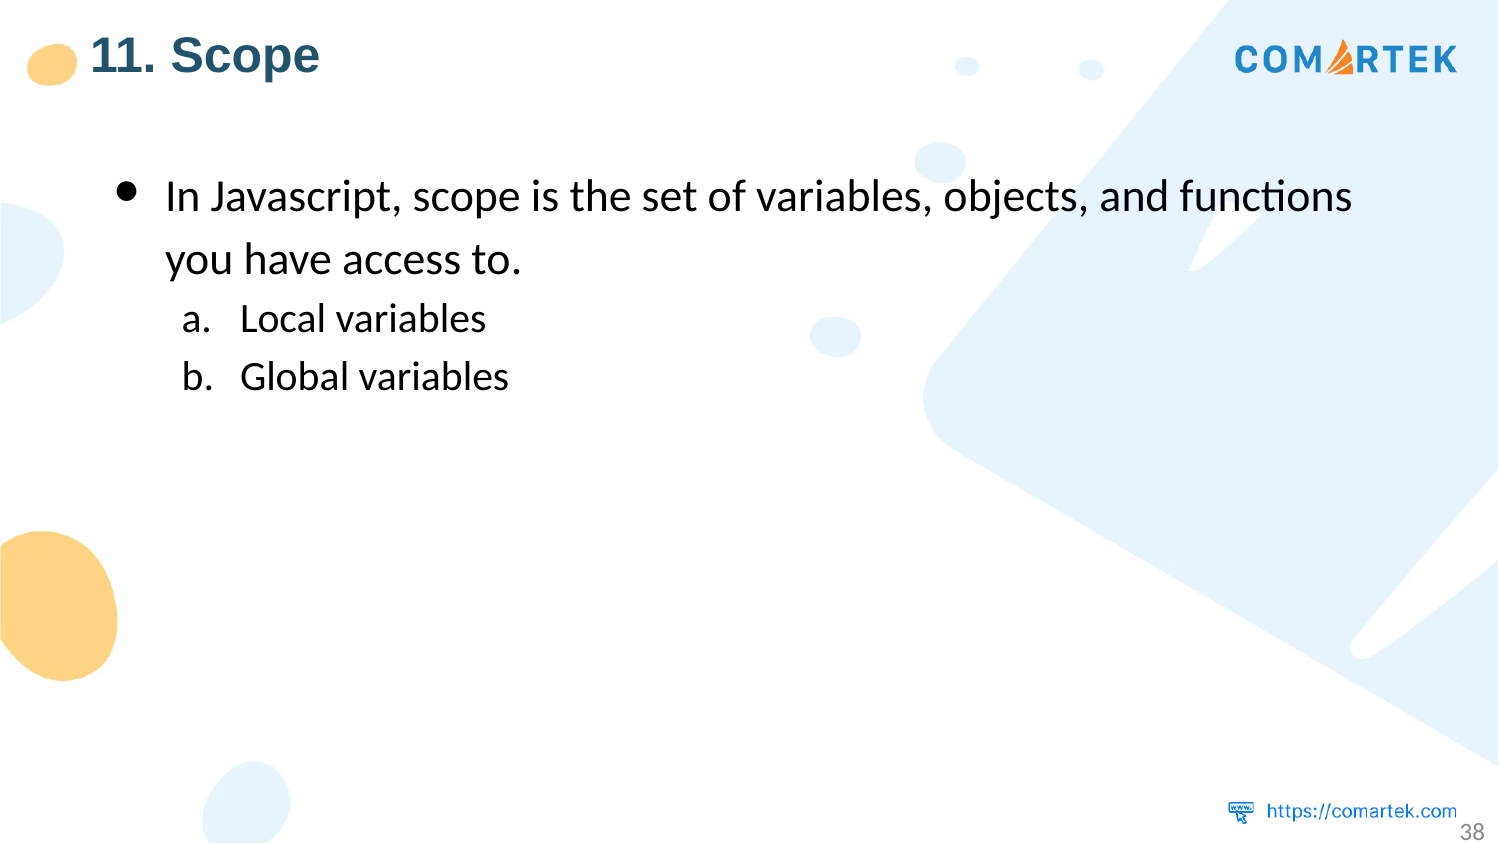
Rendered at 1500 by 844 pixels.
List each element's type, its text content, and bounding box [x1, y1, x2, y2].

picture [0, 0, 1500, 844]
slide_number 38 [1149, 807, 1500, 844]
list In Javascript, scope is the set of variables, objects, and functions you have access to. Local variables Global variables [75, 149, 1425, 754]
title 11. Scope [75, 0, 1177, 106]
